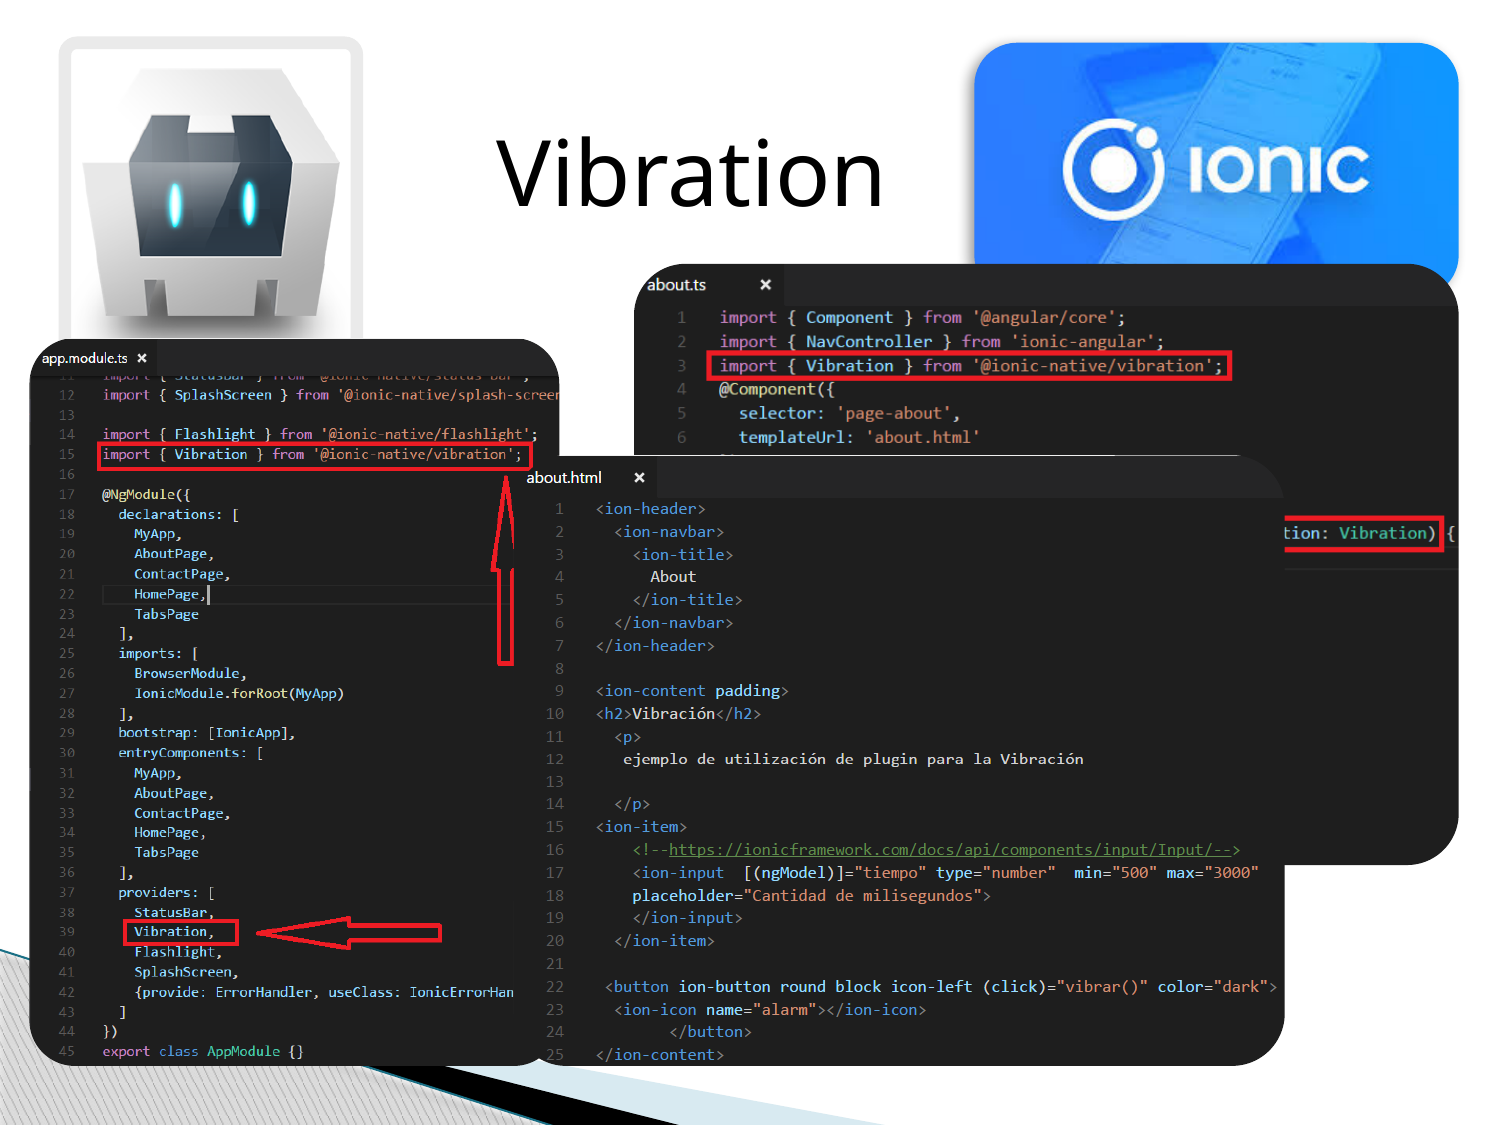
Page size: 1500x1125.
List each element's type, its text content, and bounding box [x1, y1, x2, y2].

picture [29, 42, 1459, 1067]
text_box Vibration [454, 76, 930, 264]
